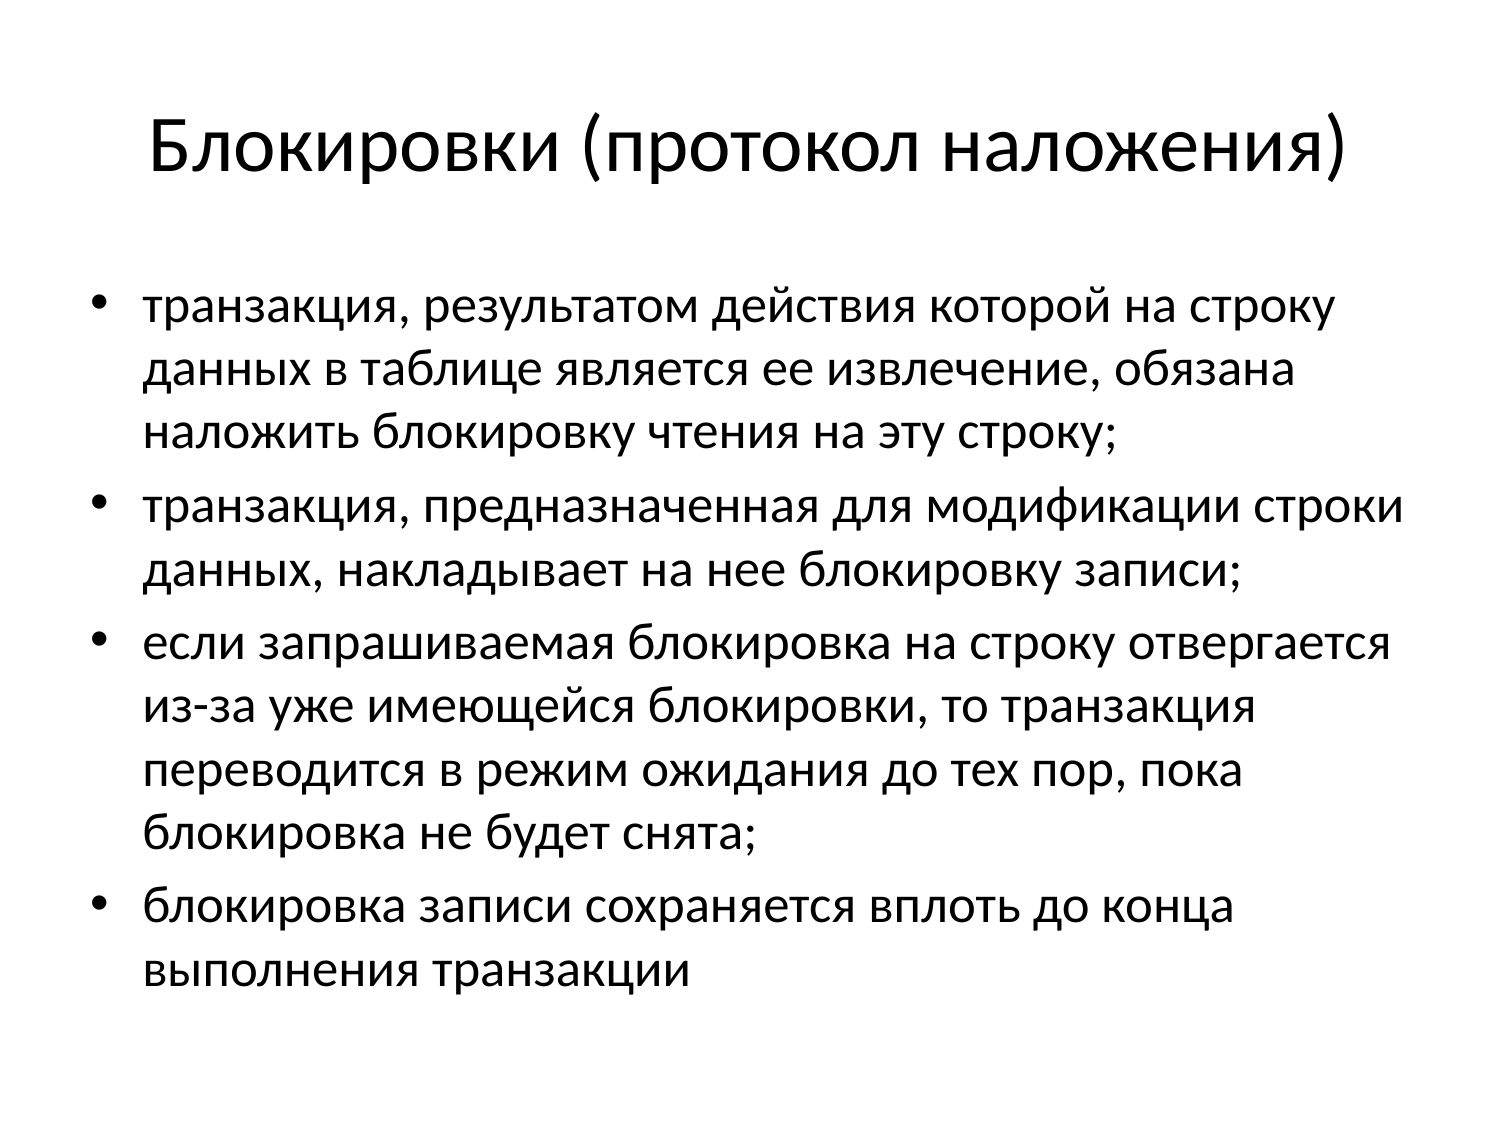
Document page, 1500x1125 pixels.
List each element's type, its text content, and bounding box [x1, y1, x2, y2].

title Блокировки (протокол наложения) [75, 45, 1425, 233]
list транзакция, результатом действия которой на строку данных в таблице является ее извлечение, обязана наложить блокировку чтения на эту строку; транзакция, предназначенная для модификации строки данных, накладывает на нее блокировку записи; если запрашиваемая блокировка на строку отвергается из-за уже имеющейся блокировки, то транзакция переводится в режим ожидания до тех пор, пока блокировка не будет снята; блокировка записи сохраняется вплоть до конца выполнения транзакции [75, 262, 1425, 1005]
